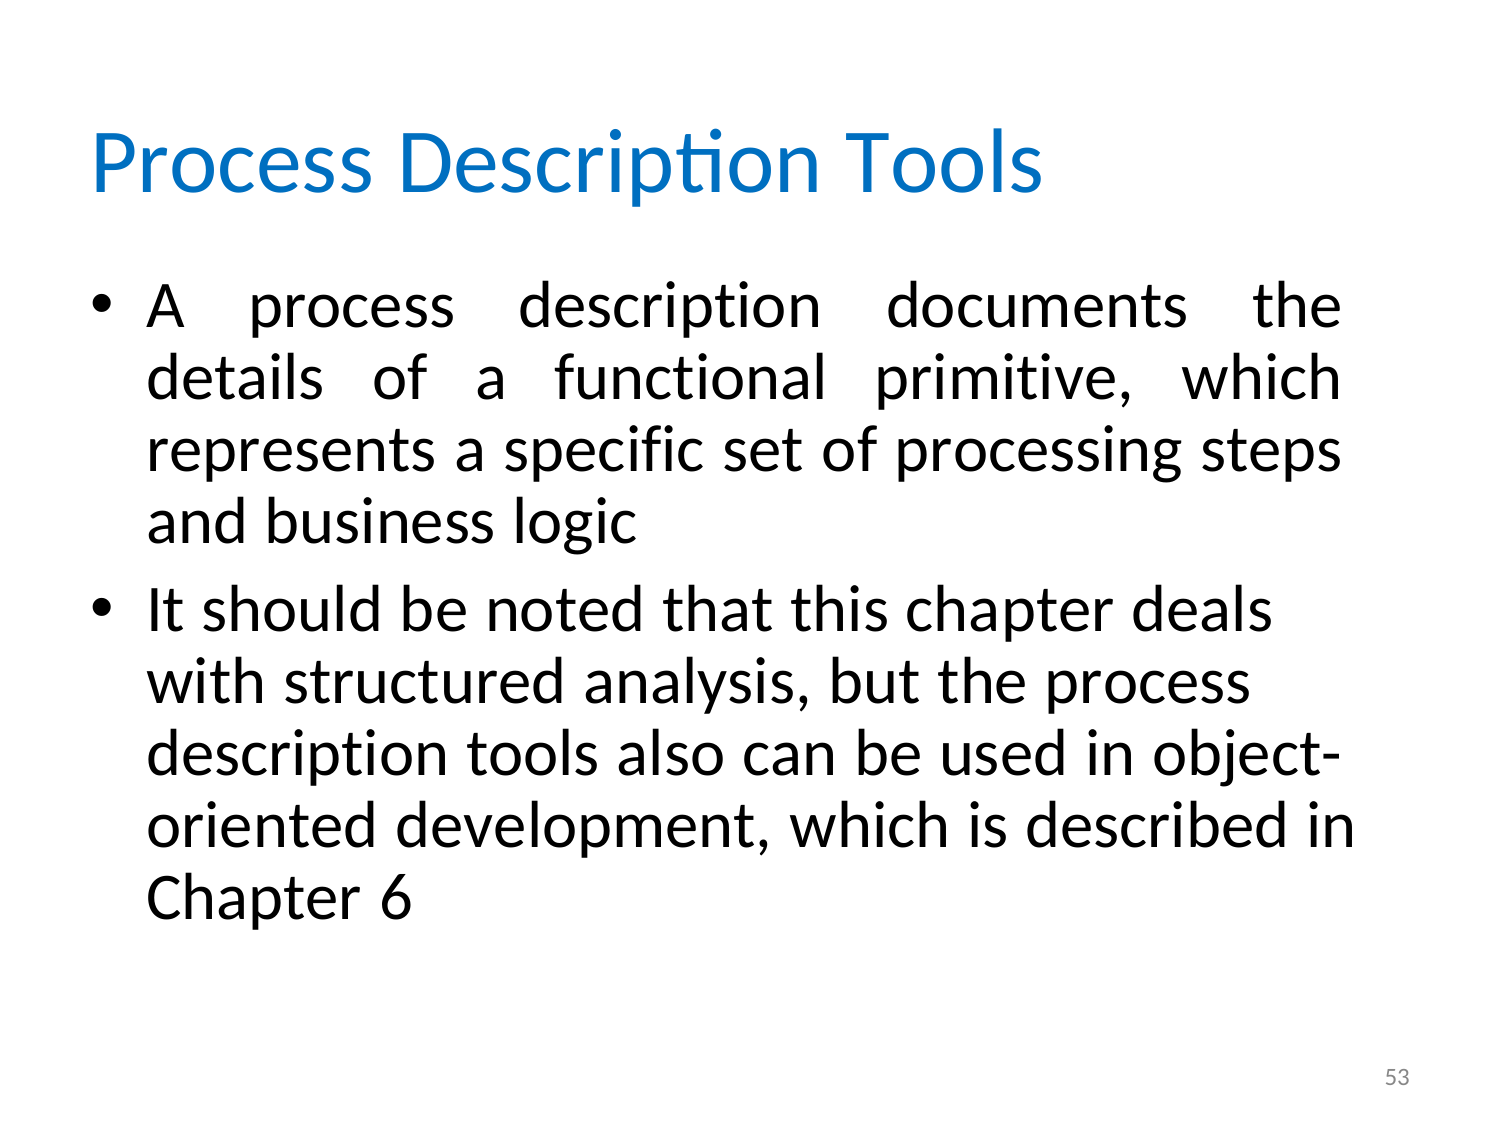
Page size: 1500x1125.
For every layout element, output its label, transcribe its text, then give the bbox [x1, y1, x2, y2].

title Process Description Tools [87, 54, 1413, 289]
slide_number 53 [1380, 1060, 1415, 1125]
text_box A process description documents the details of a functional primitive, which represents a specific set of processing steps and business logic It should be noted that this chapter deals with structured analysis, but the process description tools also can be used in object- oriented development, which is described in Chapter 6 [87, 270, 1400, 934]
